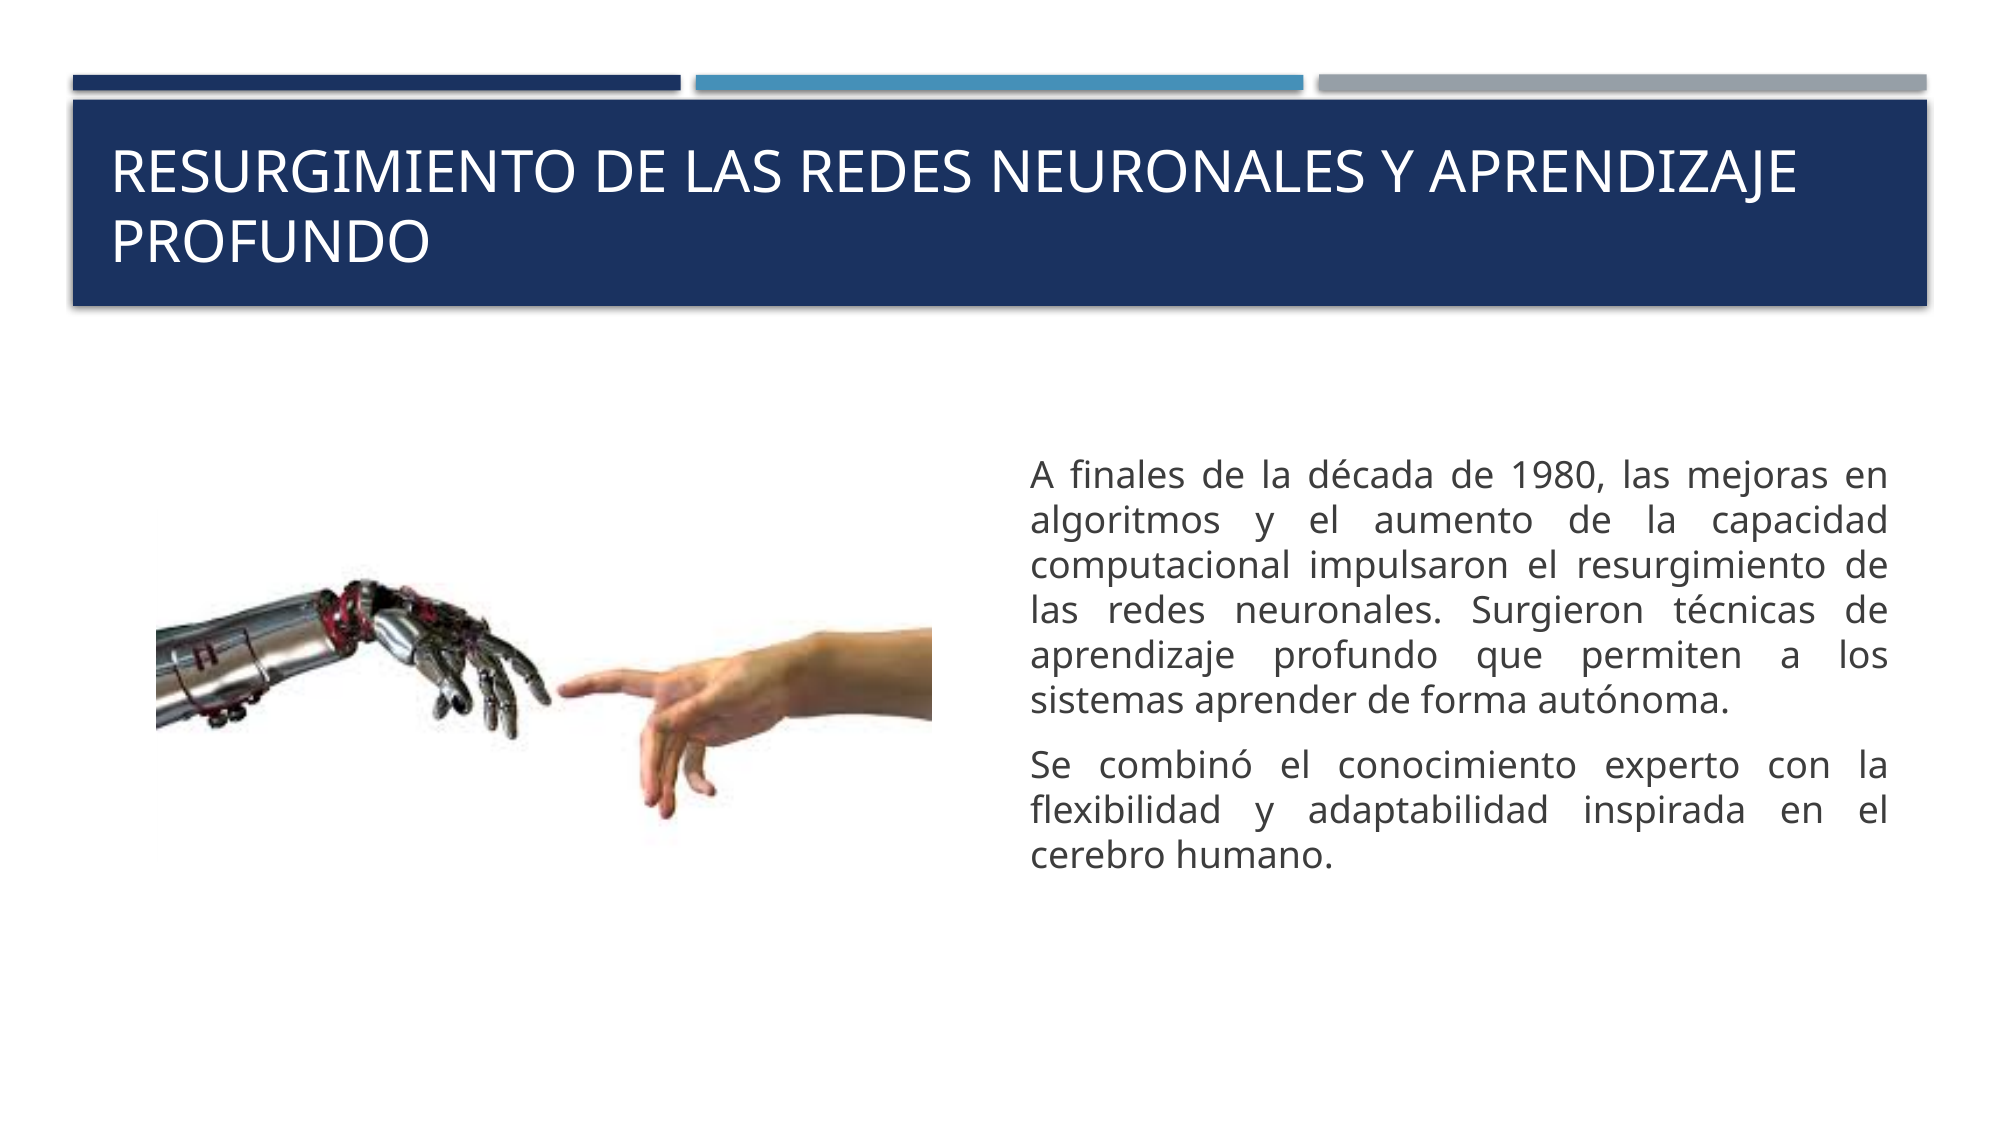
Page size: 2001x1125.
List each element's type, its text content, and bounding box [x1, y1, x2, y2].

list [155, 509, 933, 862]
list A finales de la década de 1980, las mejoras en algoritmos y el aumento de la capacidad computacional impulsaron el resurgimiento de las redes neuronales. Surgieron técnicas de aprendizaje profundo que permiten a los sistemas aprender de forma autónoma. Se combinó el conocimiento experto con la flexibilidad y adaptabilidad inspirada en el cerebro humano. [1015, 365, 1905, 962]
title Resurgimiento de las Redes Neuronales y Aprendizaje Profundo [95, 119, 1905, 282]
